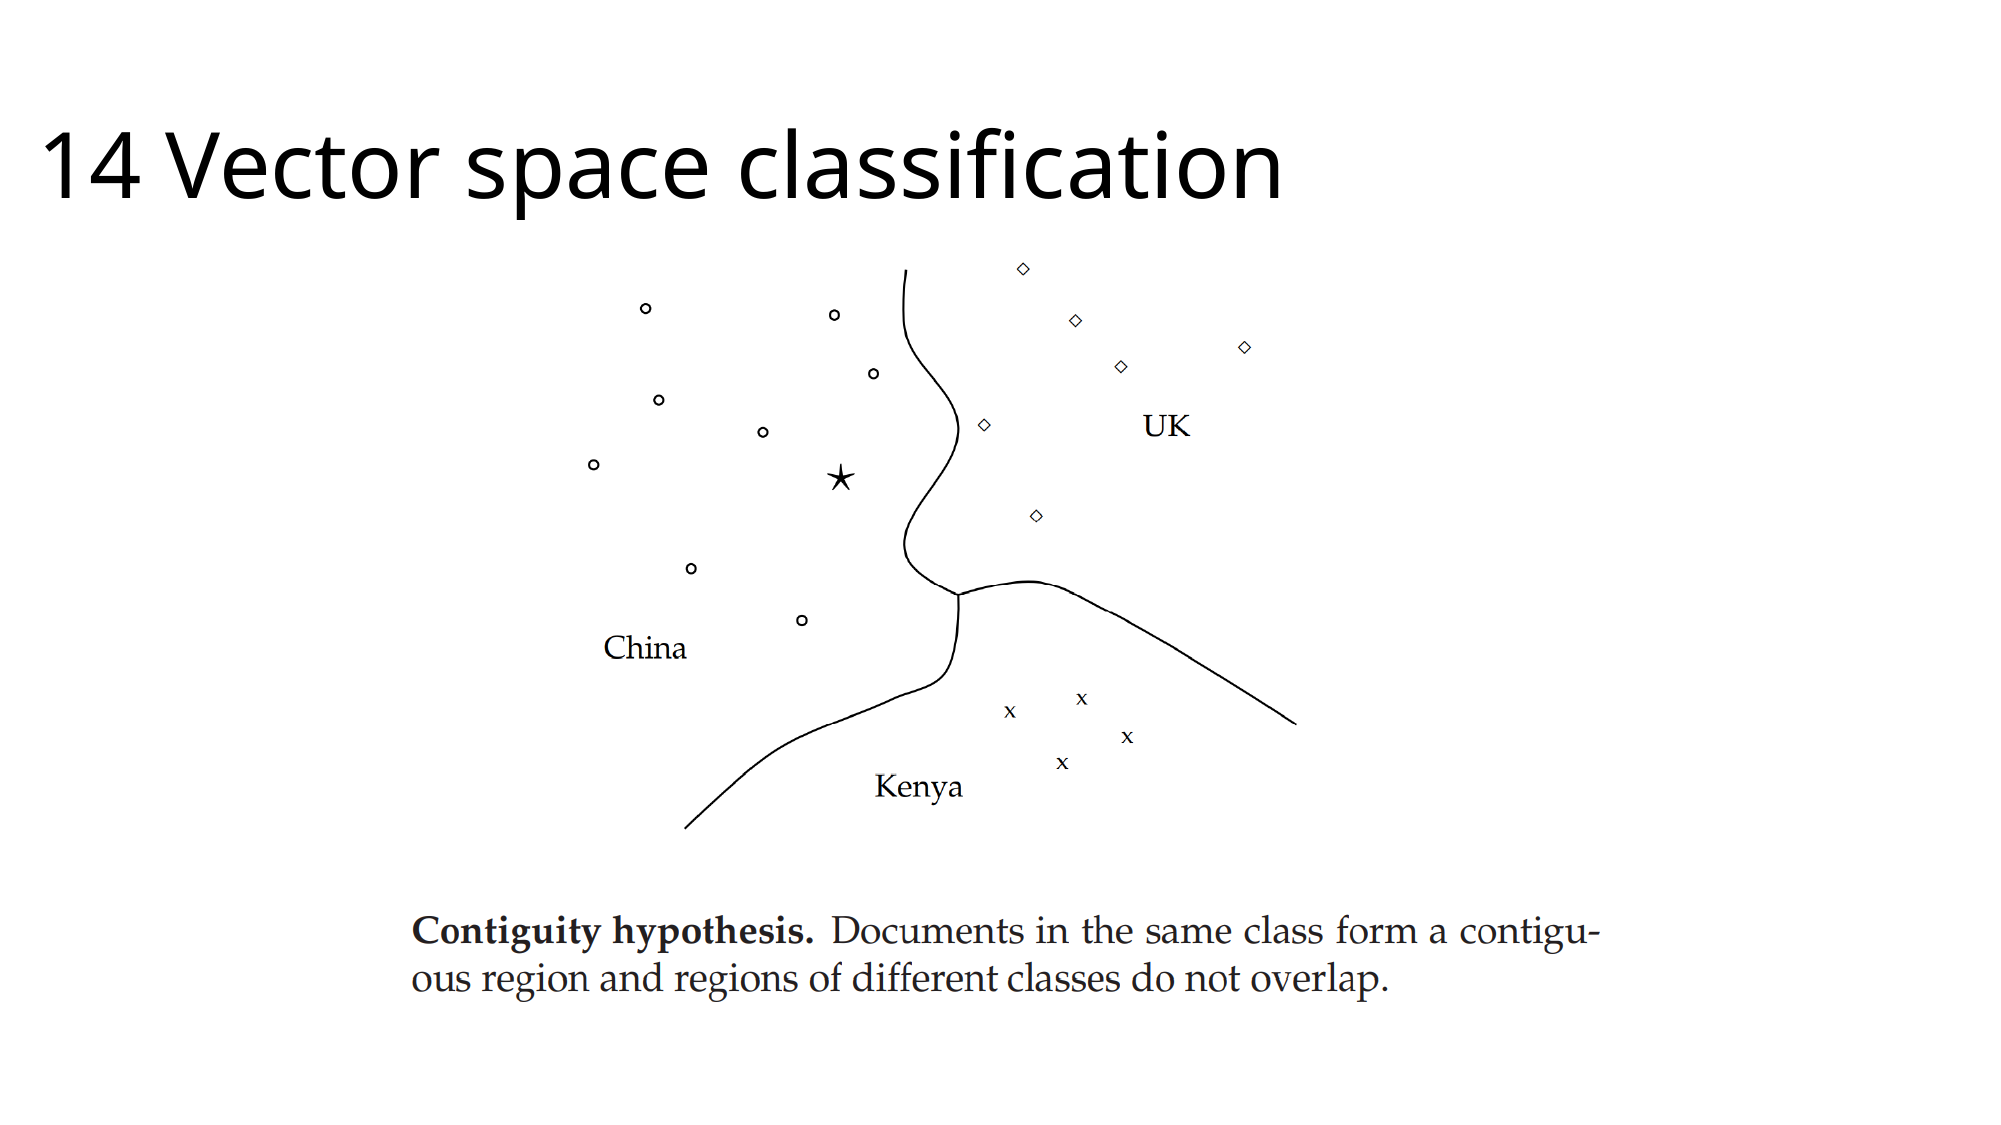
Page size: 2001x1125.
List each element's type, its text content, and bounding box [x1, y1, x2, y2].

title 14 Vector space classification [22, 59, 1979, 278]
picture [390, 894, 1609, 1018]
picture [491, 246, 1321, 849]
